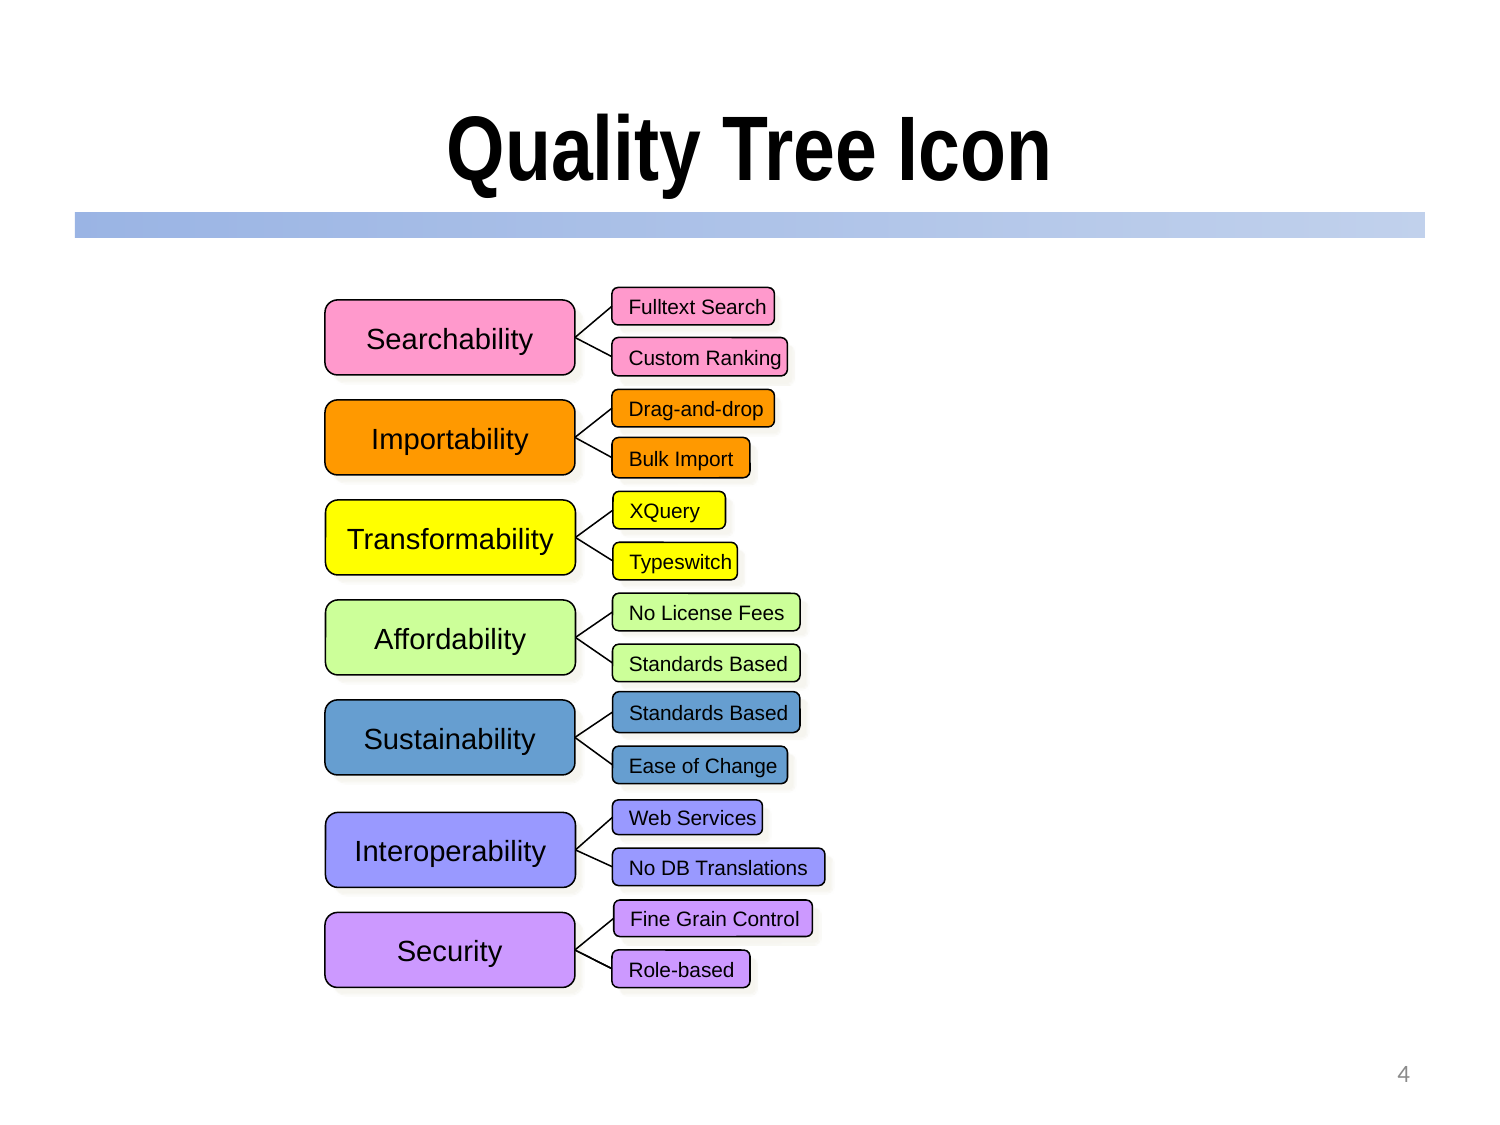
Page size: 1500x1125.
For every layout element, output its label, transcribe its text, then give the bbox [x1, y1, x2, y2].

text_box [324, 287, 826, 988]
slide_number 4 [1074, 1042, 1425, 1103]
title Quality Tree Icon [74, 99, 1426, 188]
